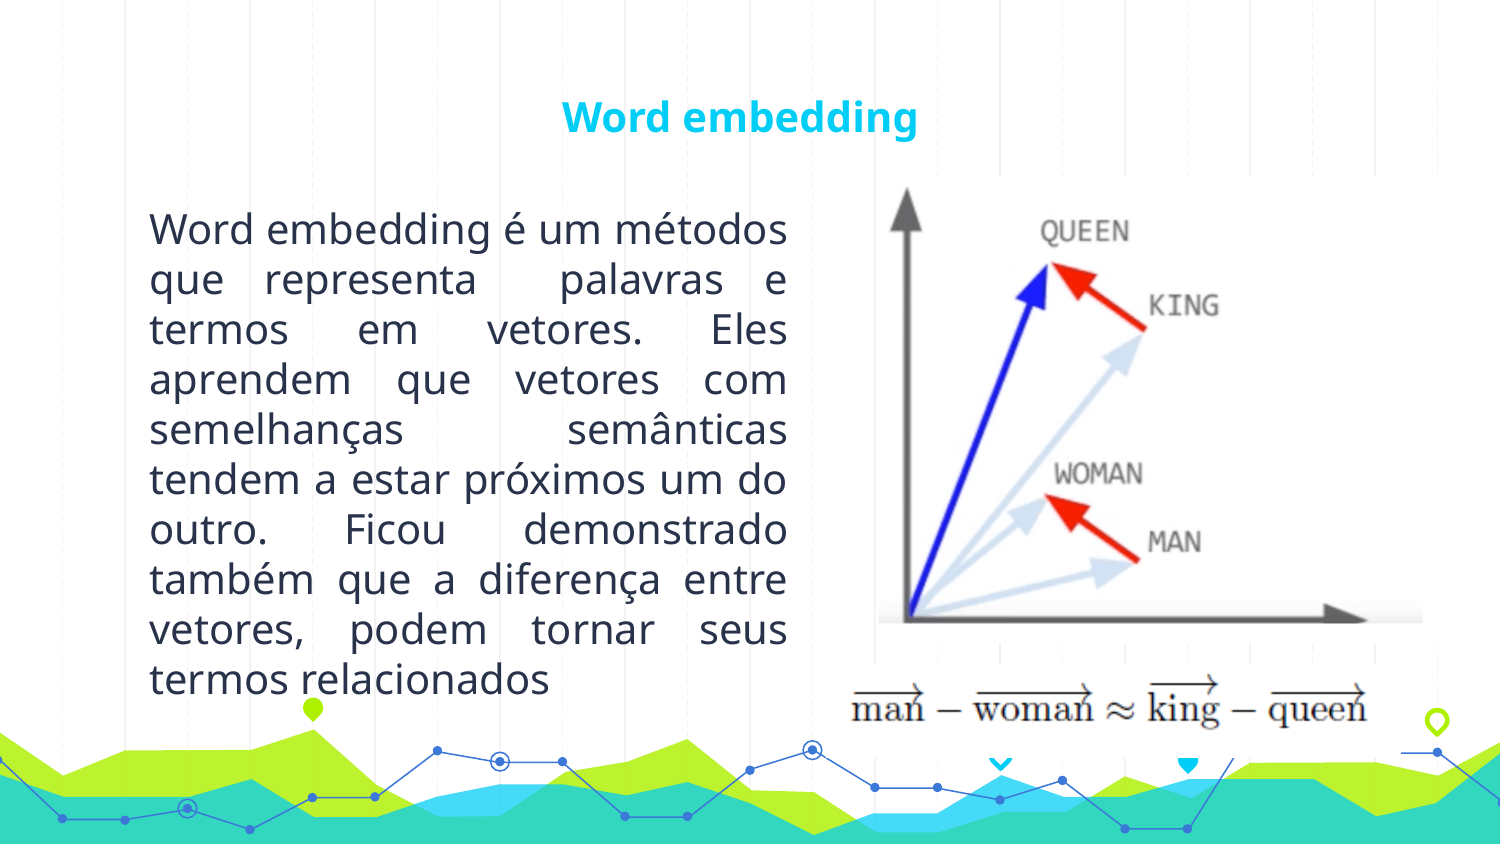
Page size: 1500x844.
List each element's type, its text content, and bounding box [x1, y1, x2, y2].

picture [878, 177, 1442, 644]
title Word embedding [166, 38, 1315, 157]
picture [825, 664, 1402, 758]
list Word embedding é um métodos que representa palavras e termos em vetores. Eles aprendem que vetores com semelhanças semânticas tendem a estar próximos um do outro. Ficou demonstrado também que a diferença entre vetores, podem tornar seus termos relacionados [134, 187, 804, 504]
